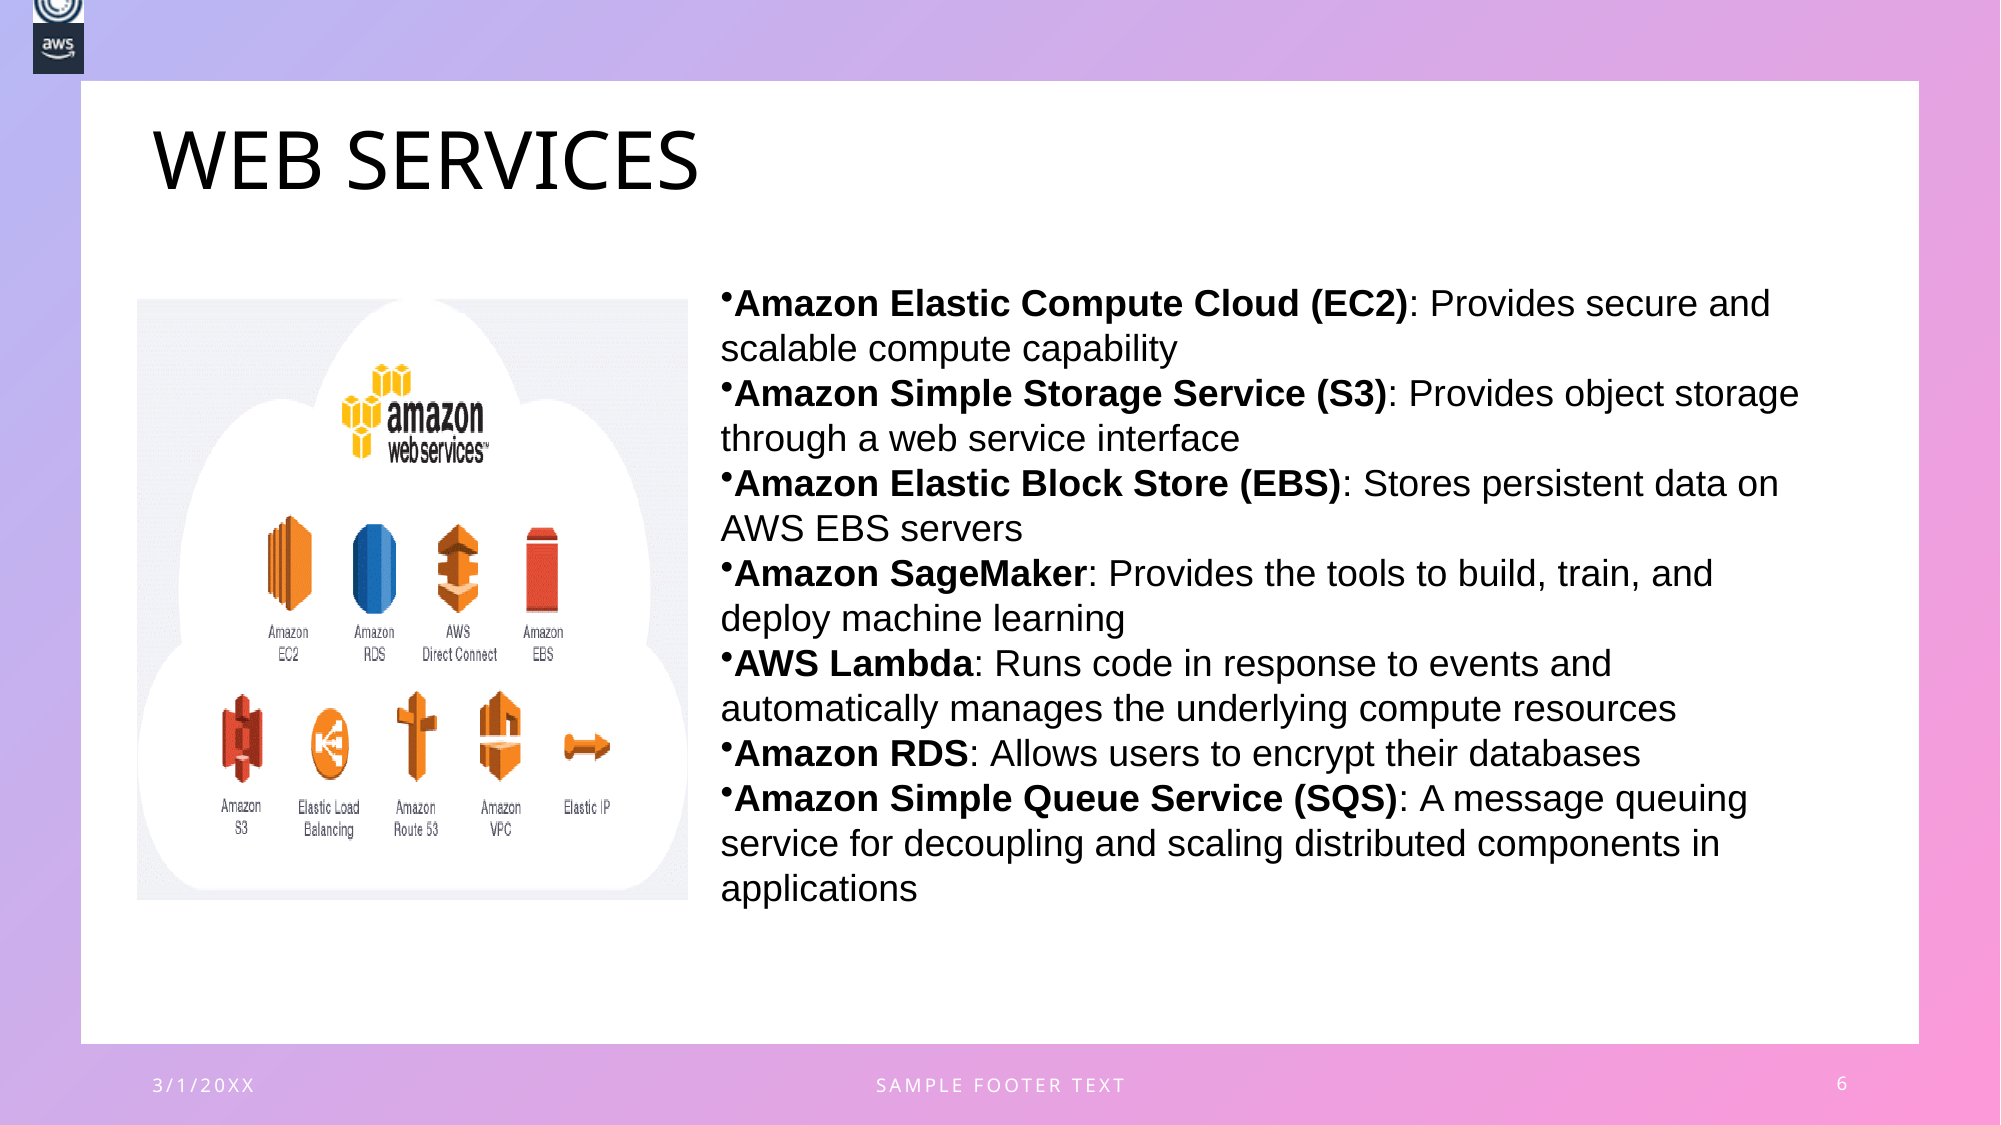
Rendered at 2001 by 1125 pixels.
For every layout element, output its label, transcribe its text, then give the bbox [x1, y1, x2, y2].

picture [137, 298, 688, 900]
title WEB SERVICES [137, 111, 1863, 330]
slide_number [137, 1054, 588, 1115]
picture [33, 0, 84, 74]
slide_number 6 [1412, 1054, 1863, 1115]
footer SAMPLE FOOTER TEXT [662, 1054, 1338, 1115]
text_box Amazon Elastic Compute Cloud (EC2): Provides secure and scalable compute capability Amazon Simple Storage Service (S3): Provides object storage through a web service interface Amazon Elastic Block Store (EBS): Stores persistent data on AWS EBS servers Amazon SageMaker: Provides the tools to build, train, and deploy machine learning AWS Lambda: Runs code in response to events and automatically manages the underlying compute resources Amazon RDS: Allows users to encrypt their databases Amazon Simple Queue Service (SQS): A message queuing service for decoupling and scaling distributed components in applications [720, 223, 1809, 975]
